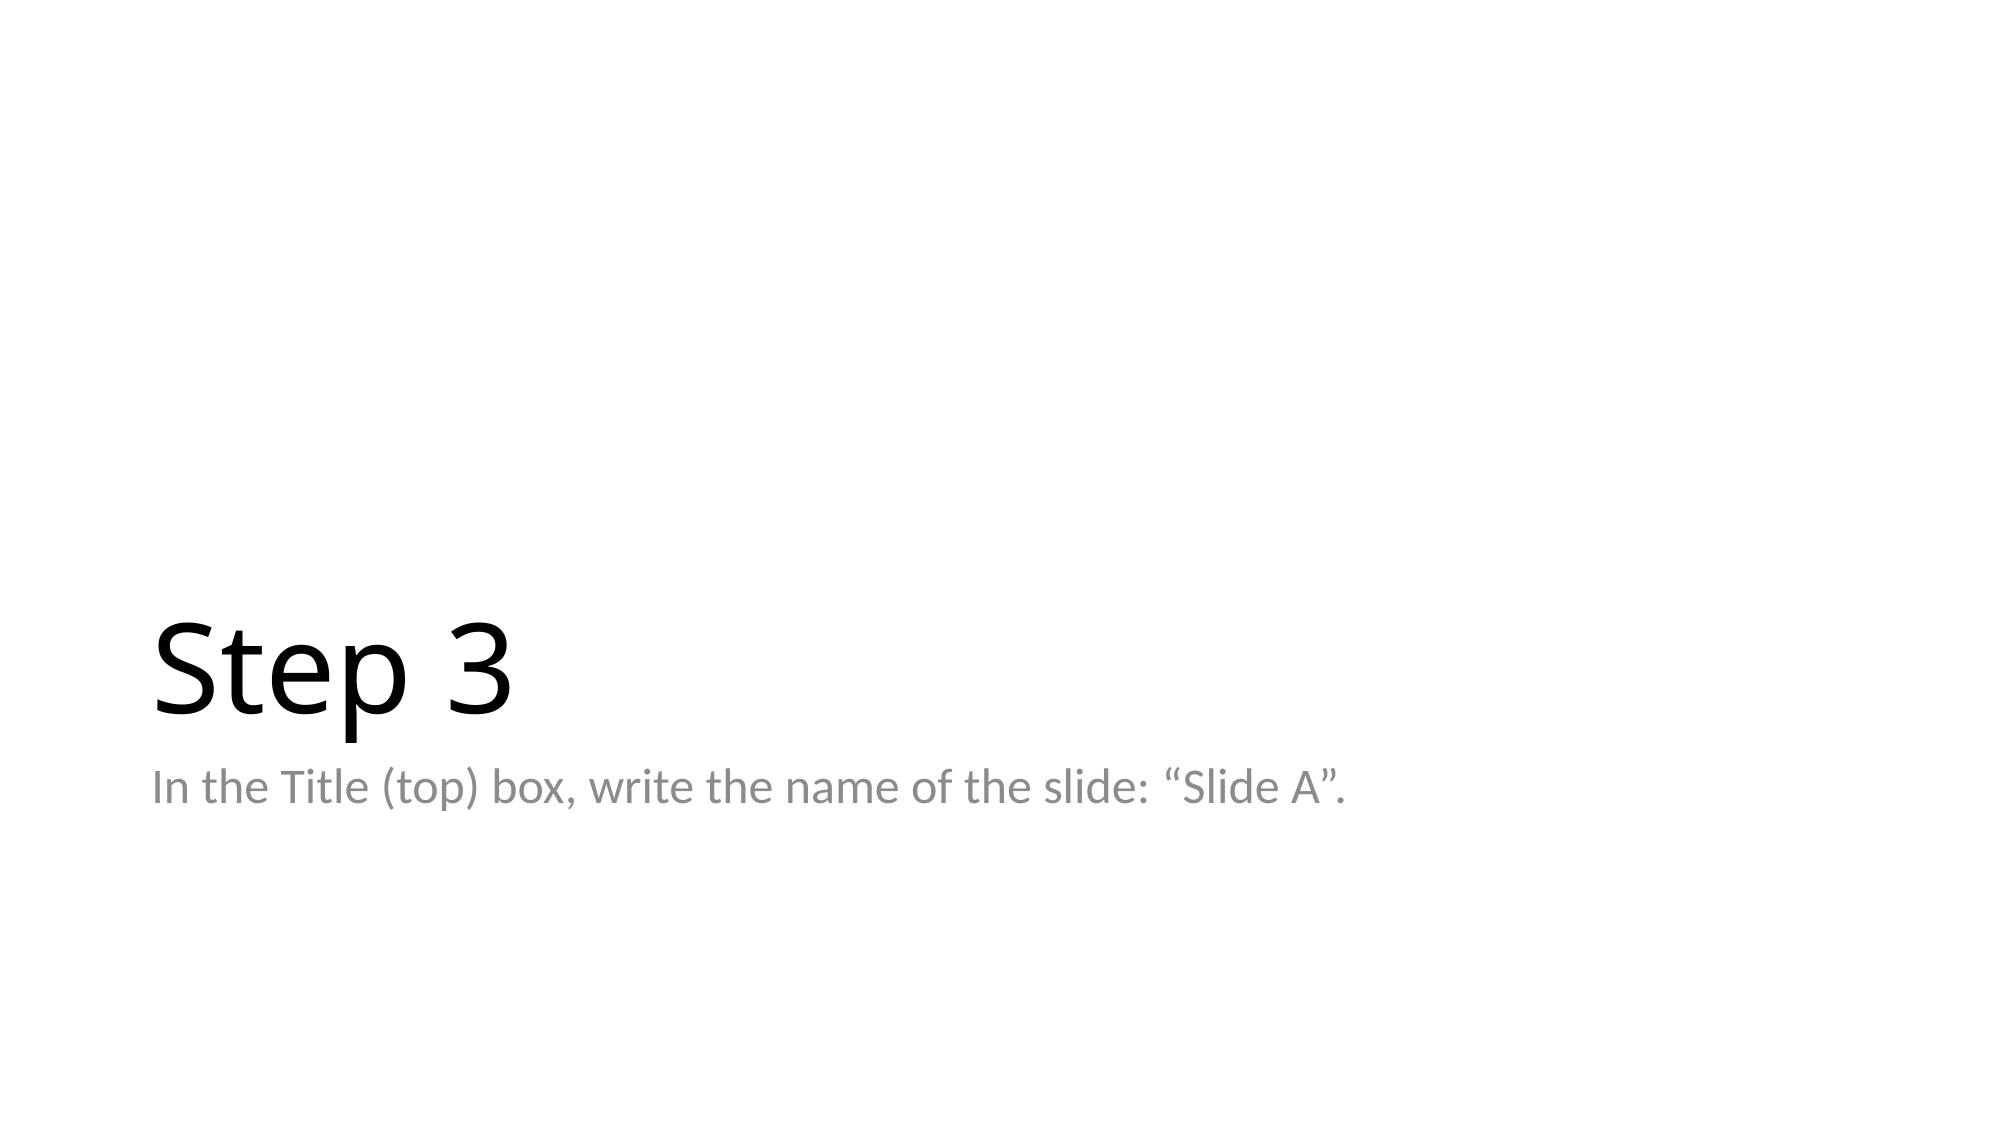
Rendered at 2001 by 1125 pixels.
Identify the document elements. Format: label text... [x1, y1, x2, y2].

list In the Title (top) box, write the name of the slide: “Slide A”. [136, 752, 1862, 999]
title Step 3 [136, 280, 1862, 749]
